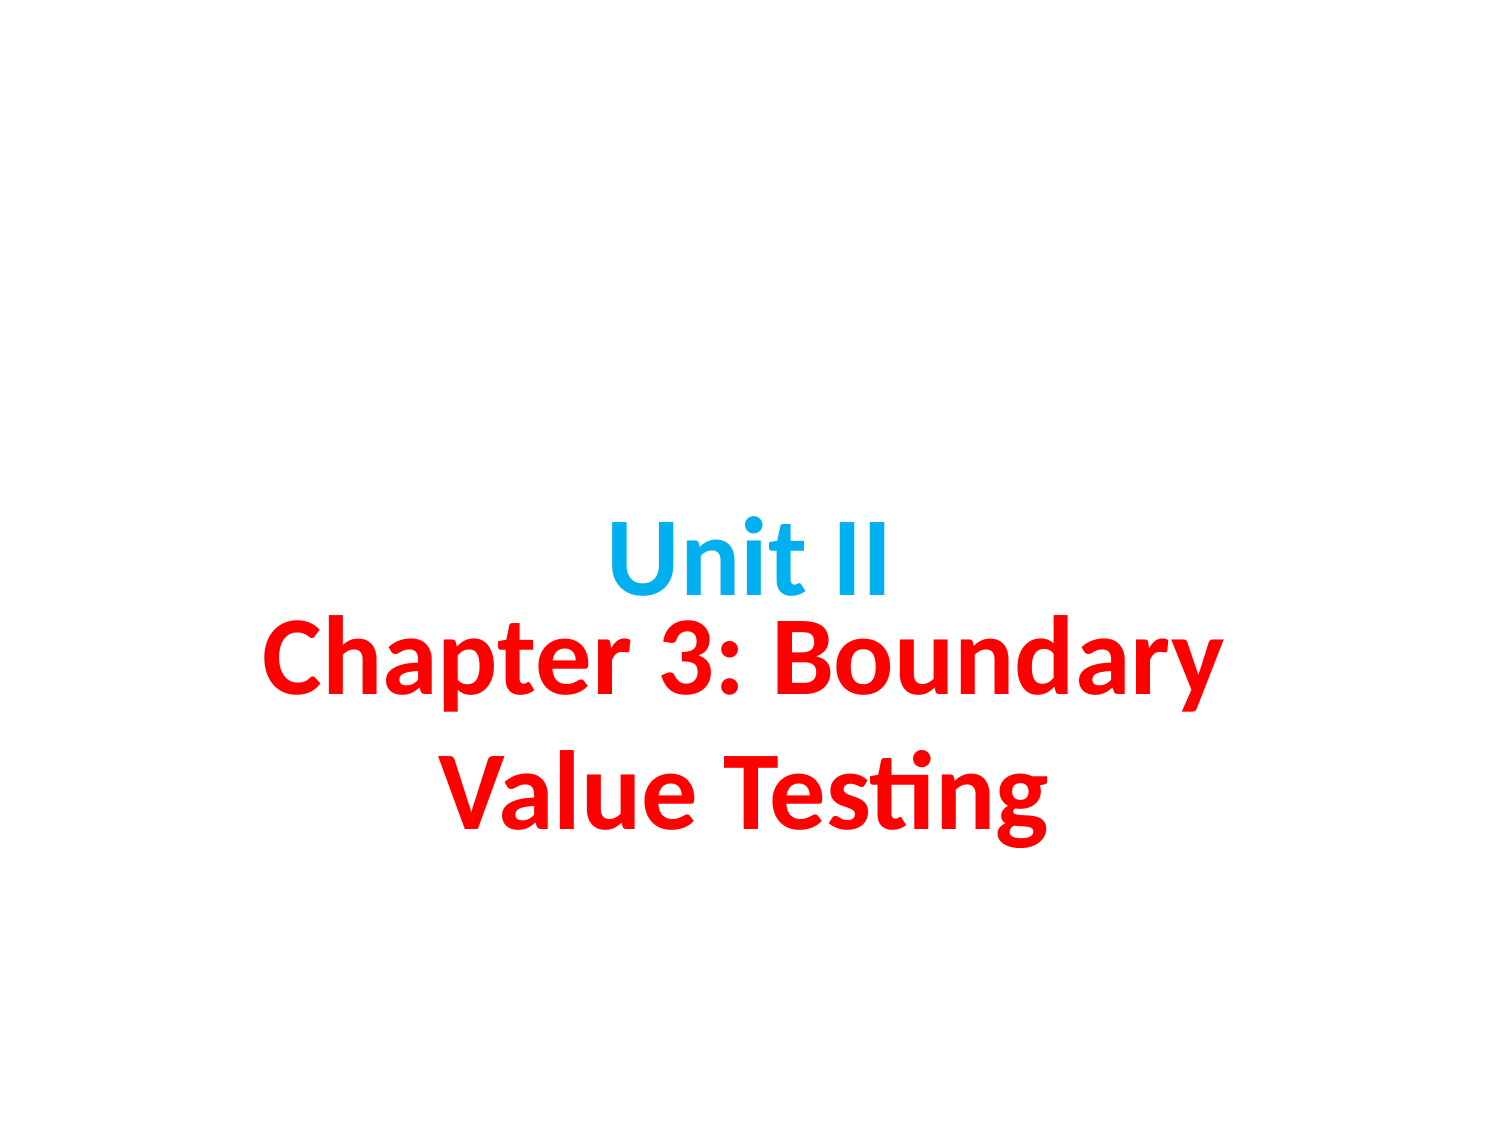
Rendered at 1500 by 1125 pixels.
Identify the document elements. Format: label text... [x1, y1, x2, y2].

subtitle Chapter 3: Boundary Value Testing [112, 574, 1376, 925]
title Unit II [112, 257, 1388, 844]
